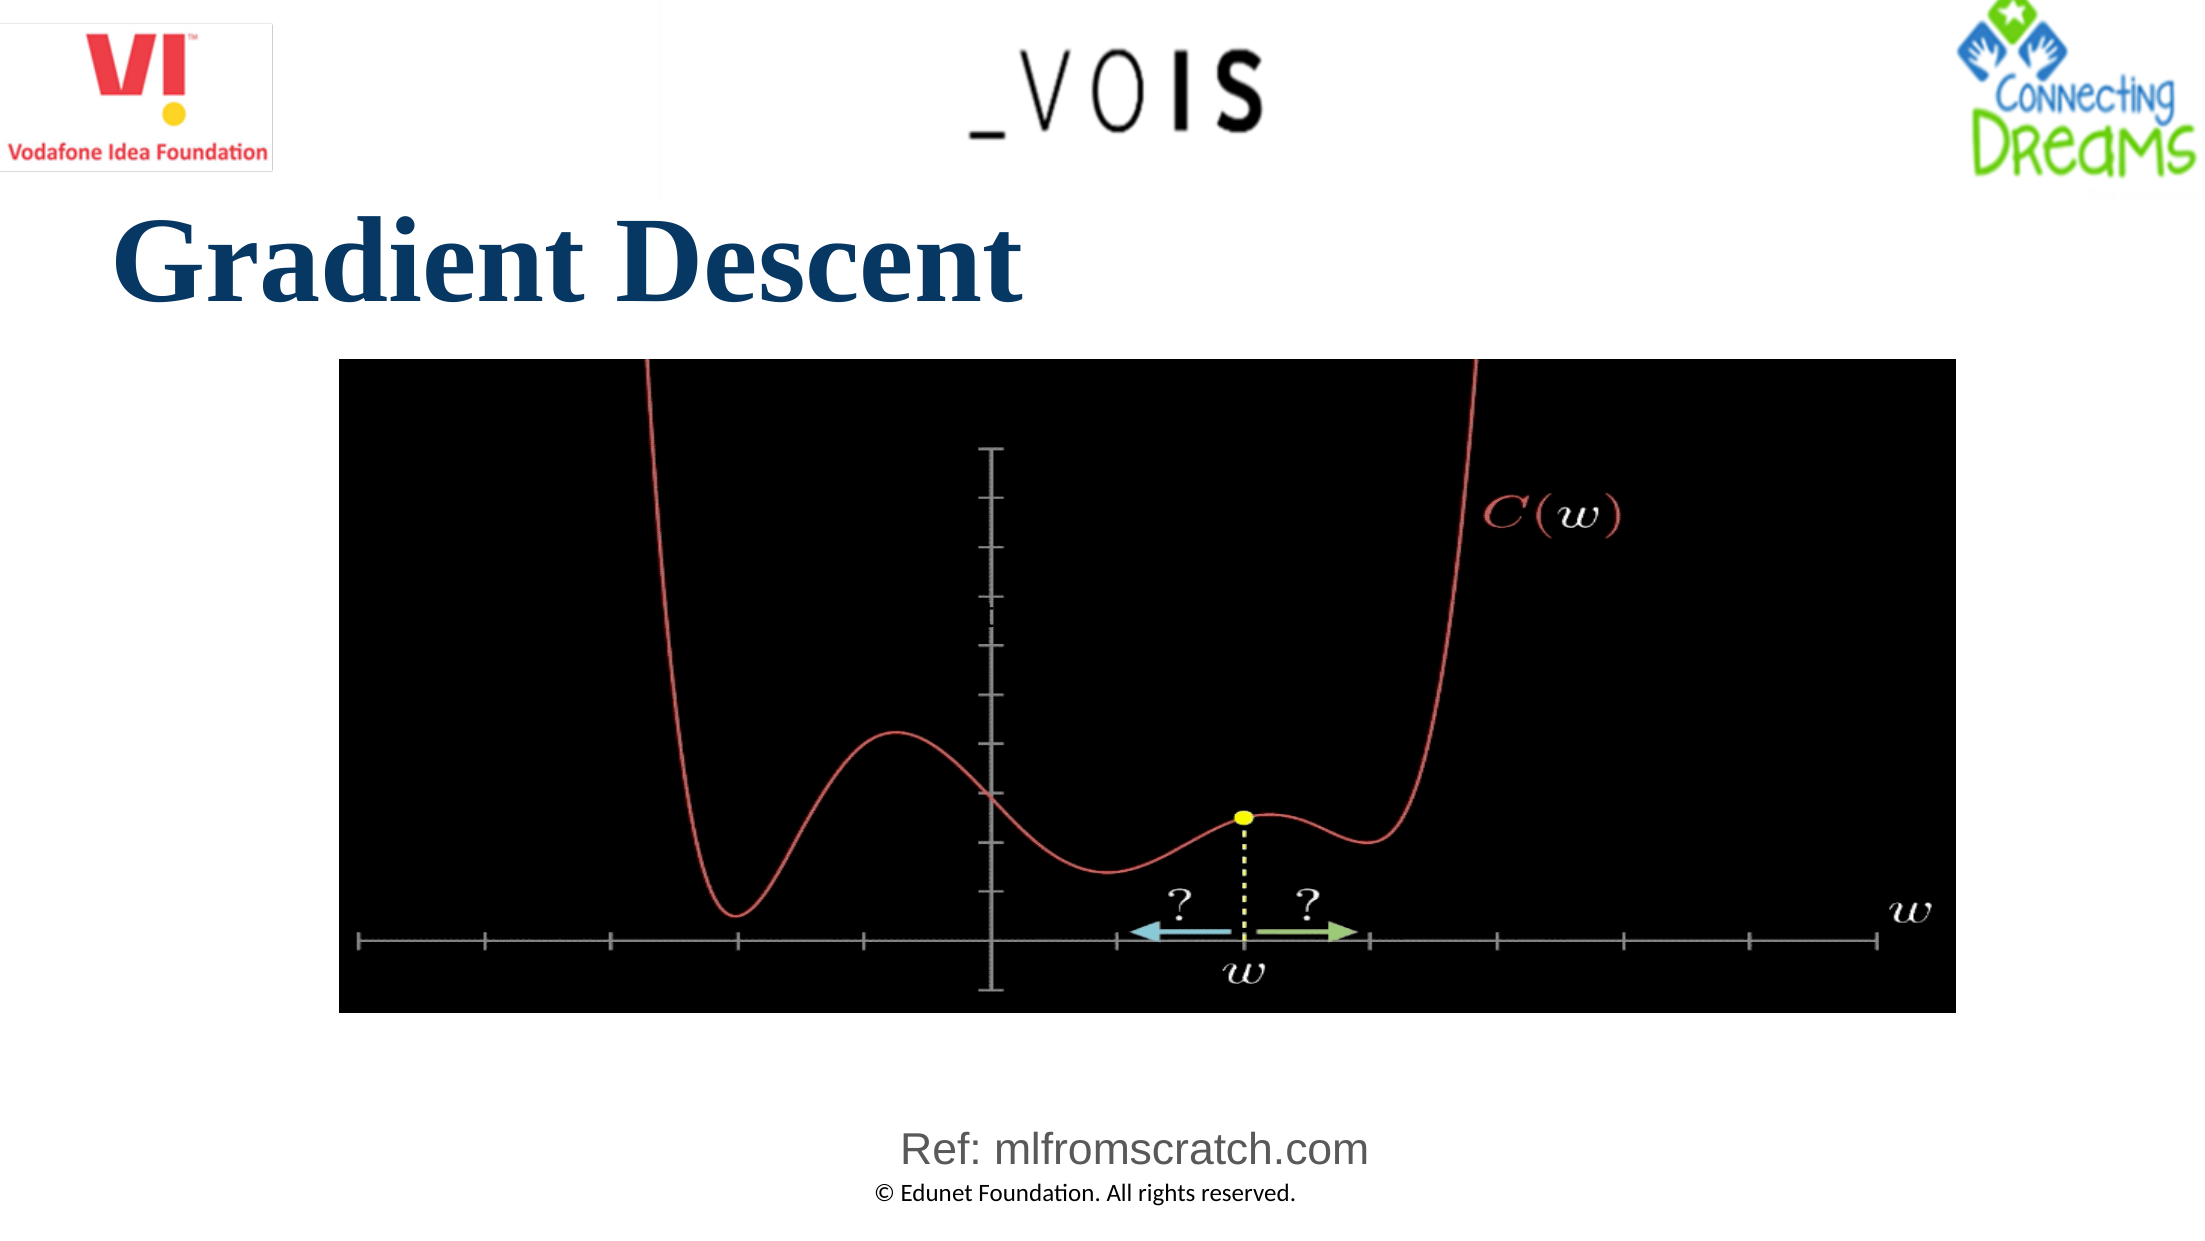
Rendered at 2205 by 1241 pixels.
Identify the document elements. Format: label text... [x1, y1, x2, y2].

text_box Gradient Descent [110, 114, 2095, 391]
picture [339, 359, 1956, 1013]
text_box [110, 36, 2095, 114]
picture [0, 0, 2205, 201]
text_box Ref: mlfromscratch.com [142, 1120, 2127, 1169]
text_box © Edunet Foundation. All rights reserved. [822, 1168, 1349, 1214]
text_box [110, 391, 2095, 1241]
